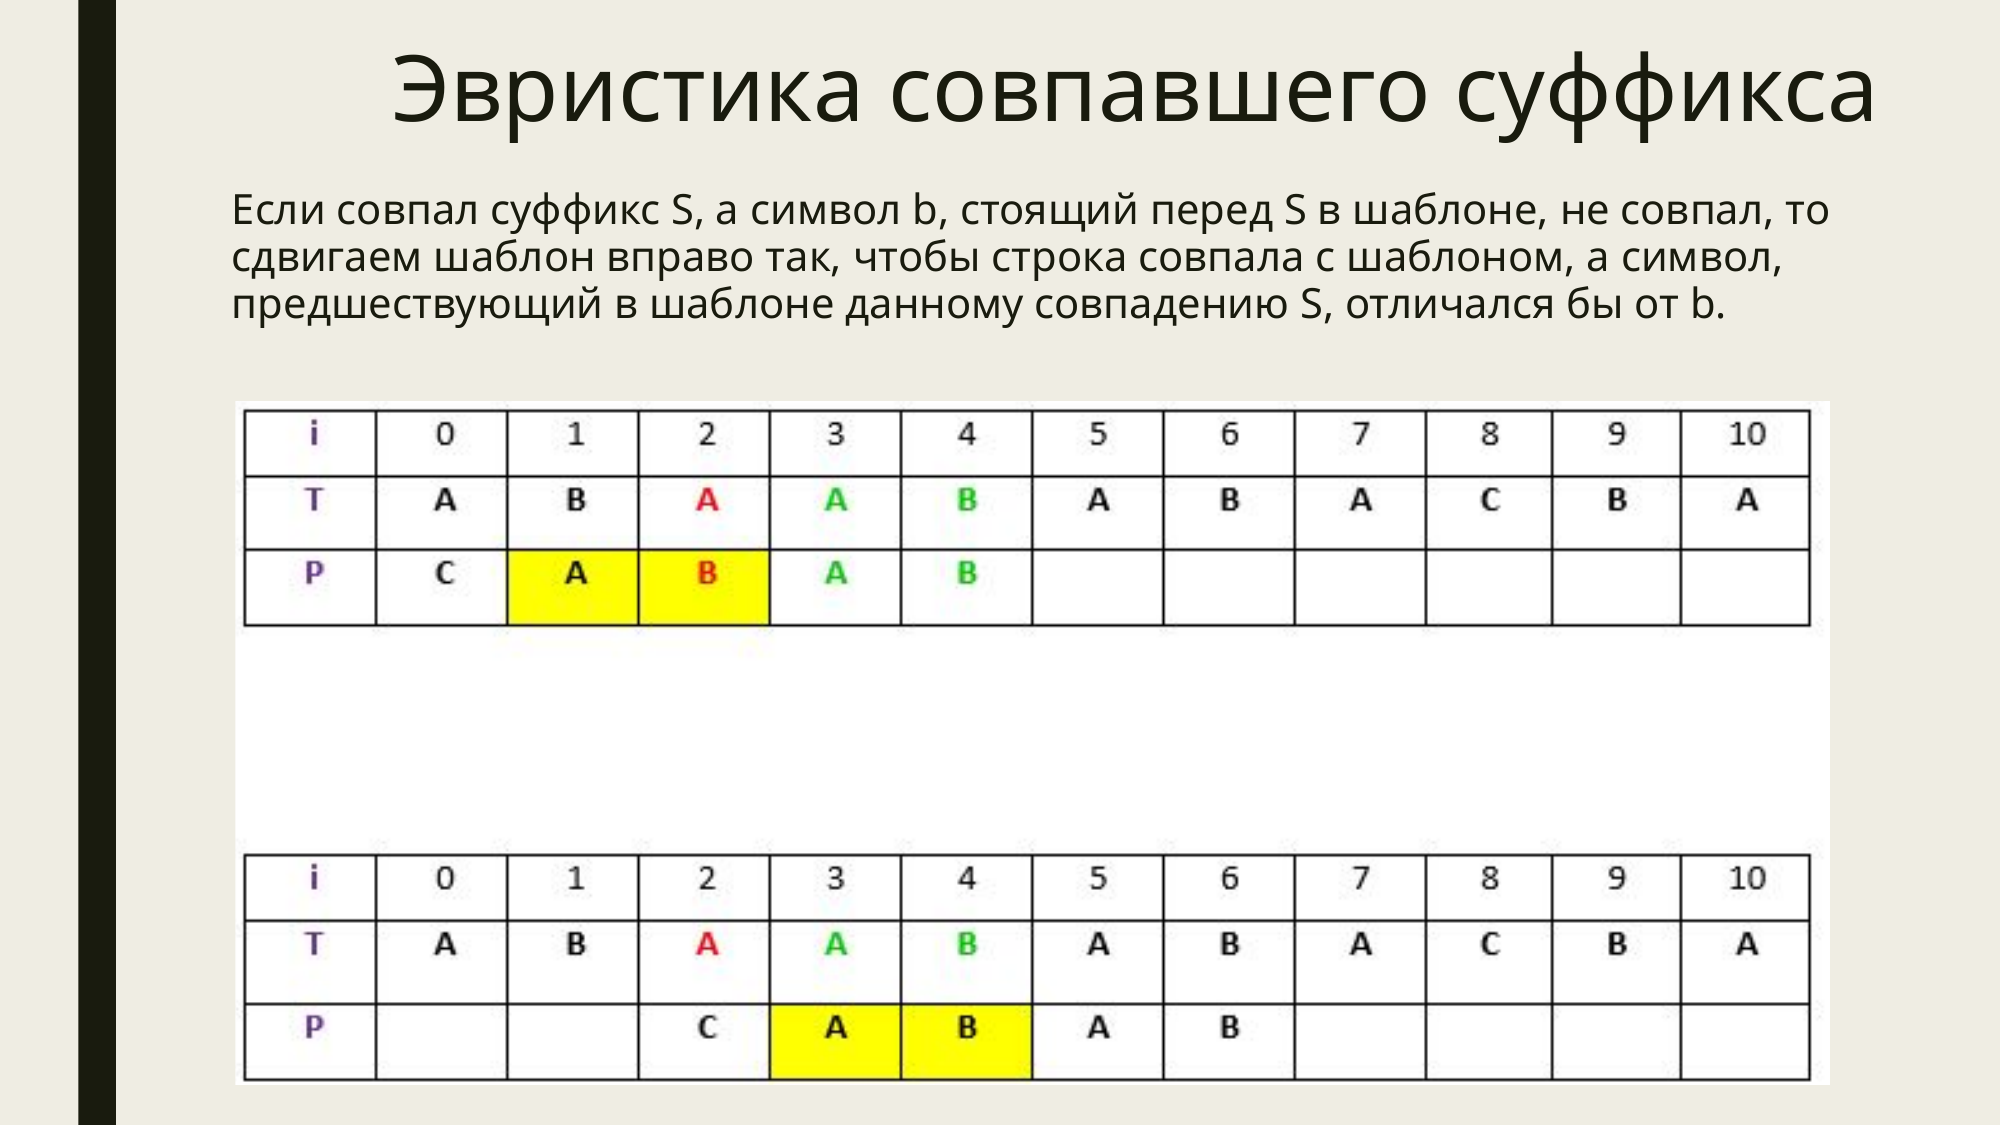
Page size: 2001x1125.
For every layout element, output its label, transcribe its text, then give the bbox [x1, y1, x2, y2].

picture [235, 401, 1830, 1085]
title Эвристика совпавшего суффикса [377, 35, 1953, 179]
list Если совпал суффикс S, а символ b, стоящий перед S в шаблоне, не совпал, то сдвигаем шаблон вправо так, чтобы строка совпала с шаблоном, а символ, предшествующий в шаблоне данному совпадению S, отличался бы от b. [216, 179, 1953, 768]
